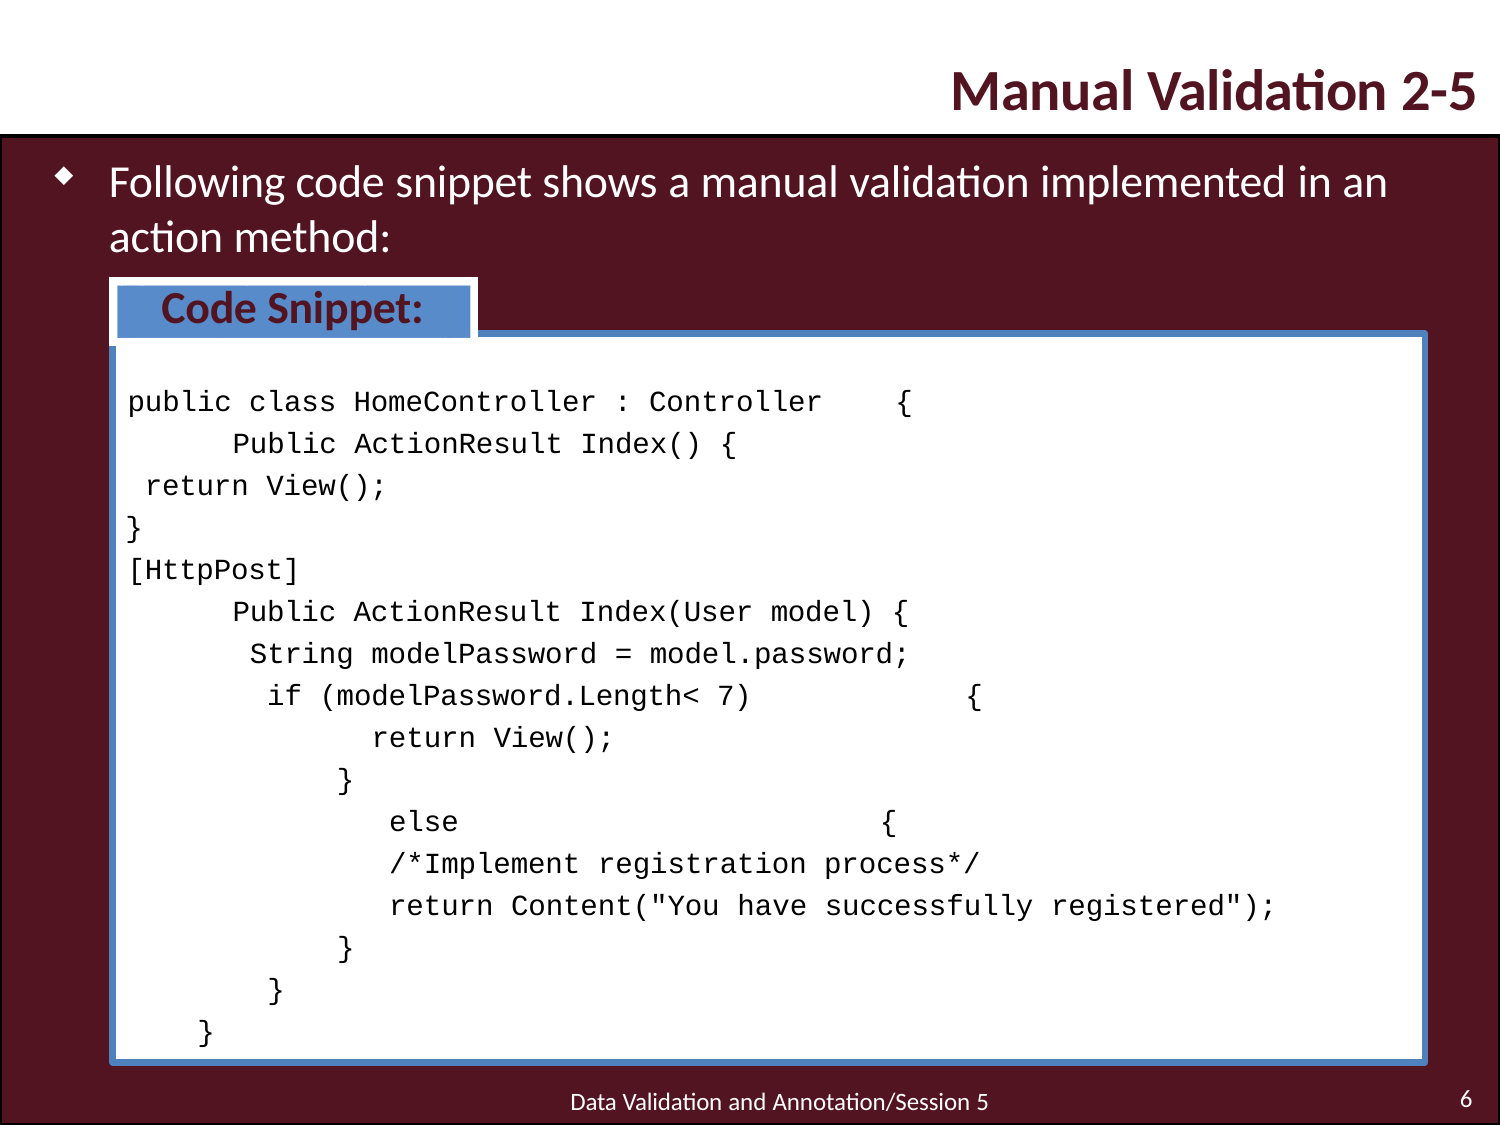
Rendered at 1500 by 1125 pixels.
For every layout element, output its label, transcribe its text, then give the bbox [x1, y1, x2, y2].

picture [109, 277, 479, 347]
text_box Following code snippet shows a manual validation implemented in an action method: Code Snippet: [50, 150, 1401, 333]
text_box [109, 330, 1429, 1066]
title Manual Validation 2-5 [948, 50, 1488, 241]
slide_number Data Validation and Annotation/Session 5 [568, 1089, 994, 1125]
slide_number 6 [1453, 1086, 1492, 1125]
